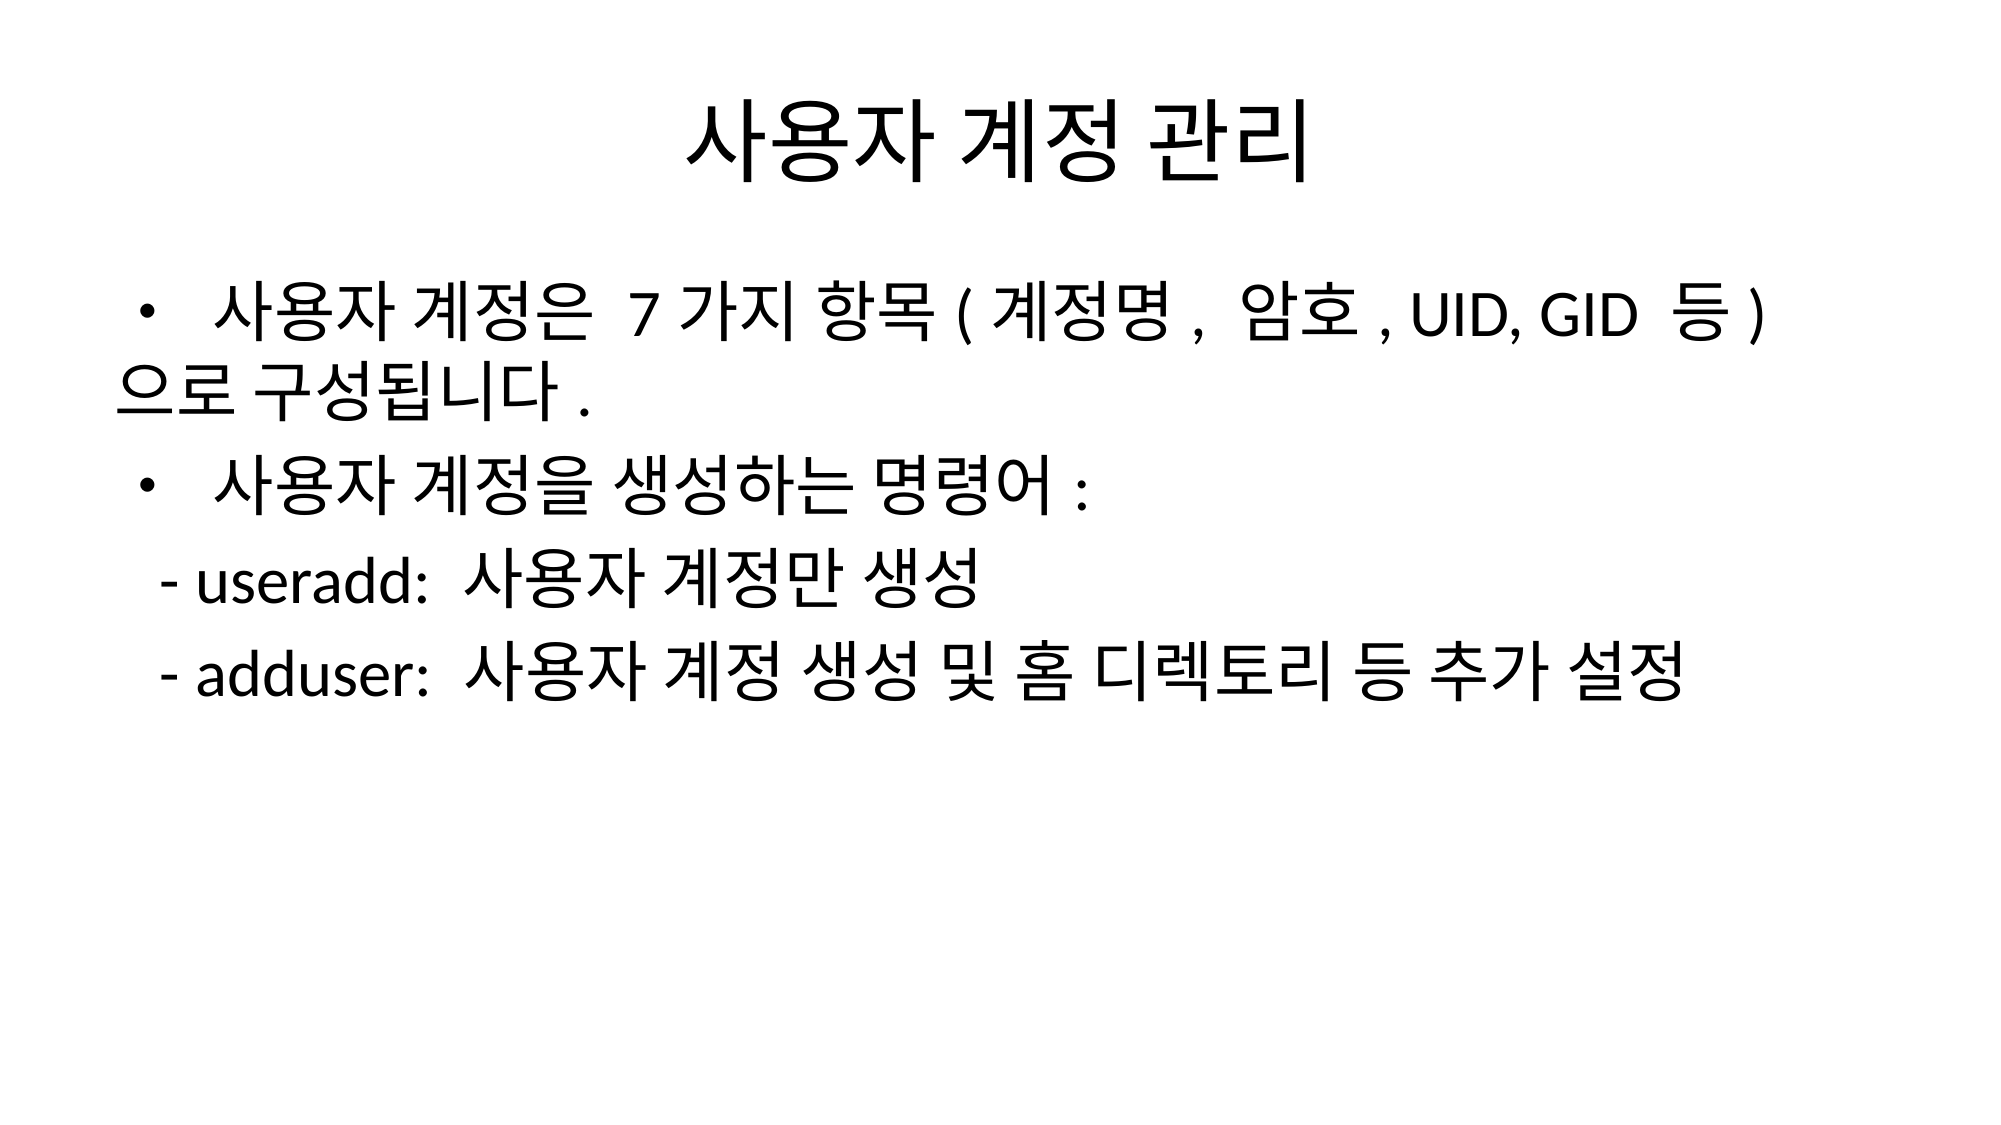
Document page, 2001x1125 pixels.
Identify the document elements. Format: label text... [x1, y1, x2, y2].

title 사용자 계정 관리 [99, 45, 1900, 233]
list • 사용자 계정은 7가지 항목(계정명, 암호, UID, GID 등)으로 구성됩니다. • 사용자 계정을 생성하는 명령어: - useradd: 사용자 계정만 생성 - adduser: 사용자 계정 생성 및 홈 디렉토리 등 추가 설정 [99, 262, 1900, 1005]
